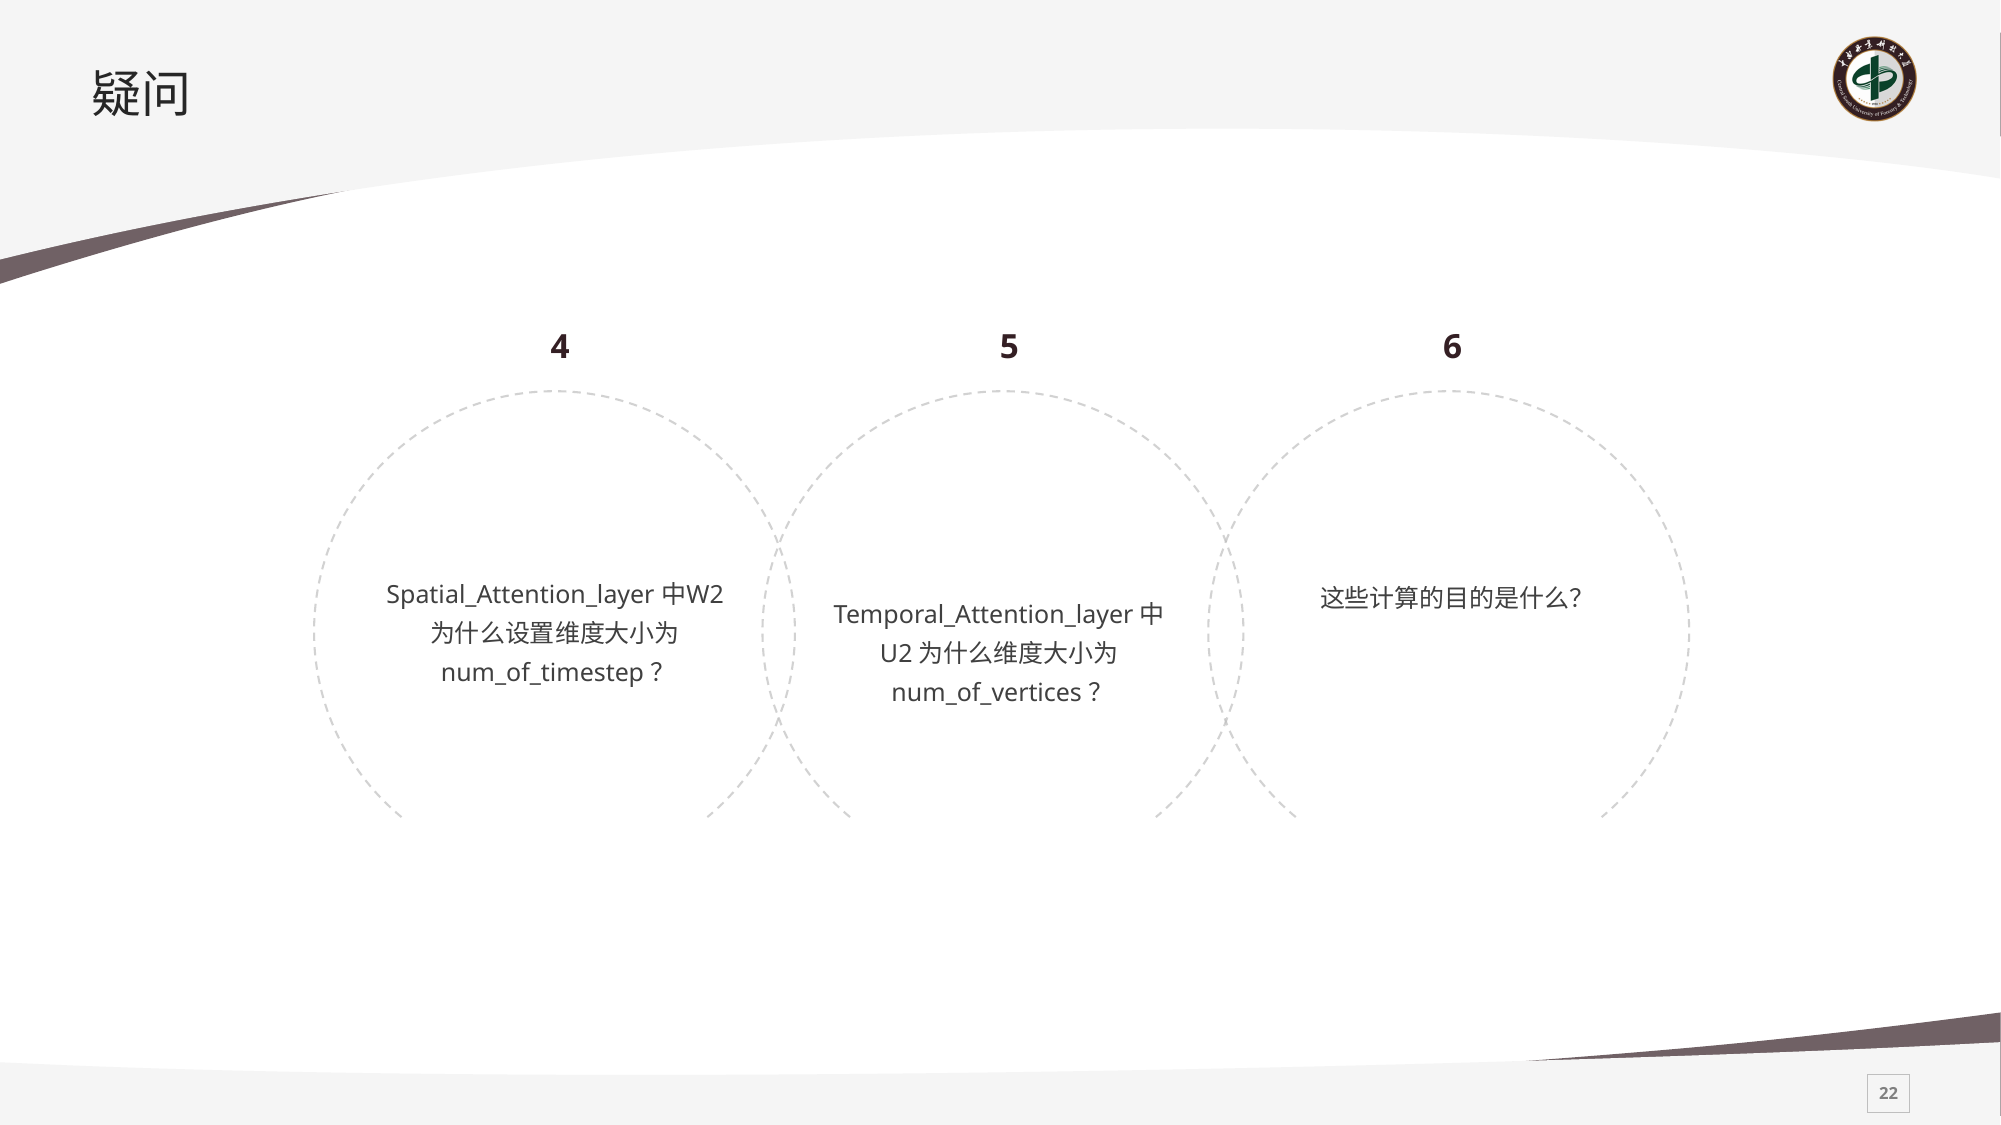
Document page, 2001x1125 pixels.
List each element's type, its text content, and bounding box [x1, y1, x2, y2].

text_box Temporal_Attention_layer中U2为什么维度大小为num_of_vertices？ [811, 582, 1193, 714]
text_box 6 [1311, 325, 1594, 366]
text_box Spatial_Attention_layer中 W2为什么设置维度大小为num_of_timestep？ [366, 562, 750, 695]
title 疑问 [79, 57, 1880, 146]
picture [1831, 35, 1918, 123]
text_box [313, 390, 779, 818]
text_box 4 [419, 325, 701, 366]
text_box [777, 390, 1226, 818]
text_box 这些计算的目的是什么？ [1266, 566, 1649, 621]
text_box [1224, 390, 1691, 818]
text_box 5 [868, 325, 1150, 366]
